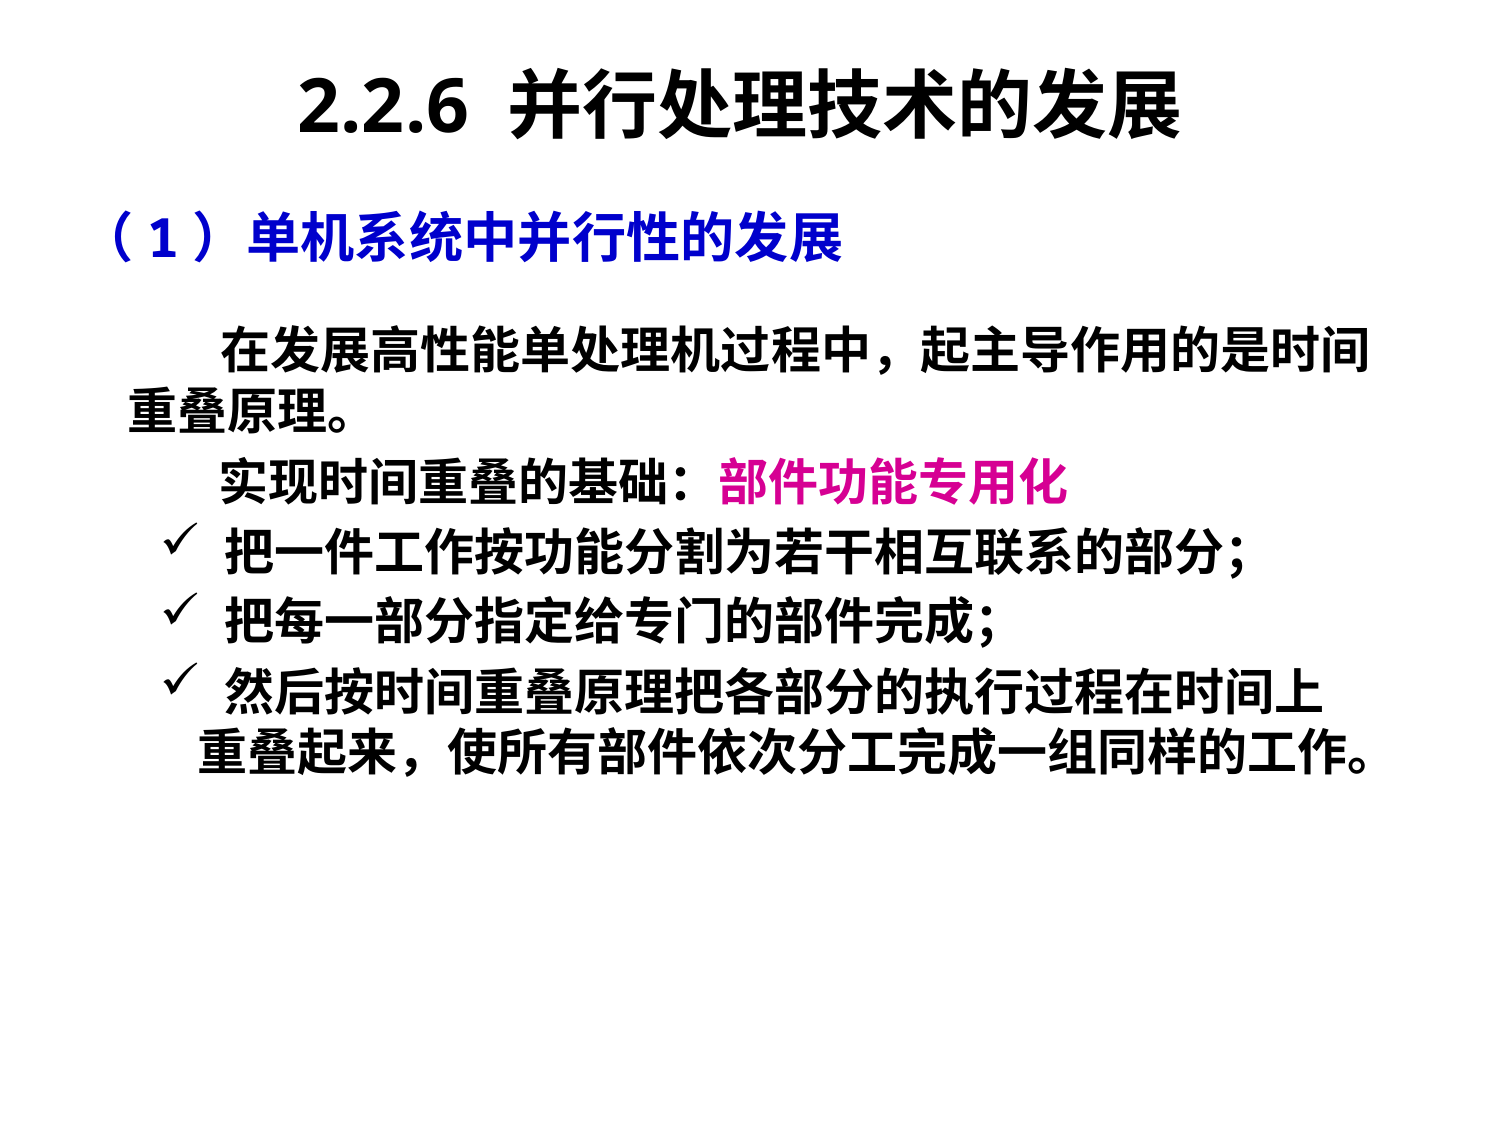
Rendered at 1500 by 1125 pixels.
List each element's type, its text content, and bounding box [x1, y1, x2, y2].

title 2.2.6 并行处理技术的发展 [64, 8, 1415, 197]
list 在发展高性能单处理机过程中，起主导作用的是时间重叠原理。 实现时间重叠的基础：部件功能专用化 把一件工作按功能分割为若干相互联系的部分； 把每一部分指定给专门的部件完成； 然后按时间重叠原理把各部分的执行过程在时间上重叠起来，使所有部件依次分工完成一组同样的工作。 [112, 302, 1388, 1013]
text_box （1）单机系统中并行性的发展 [64, 196, 1459, 276]
